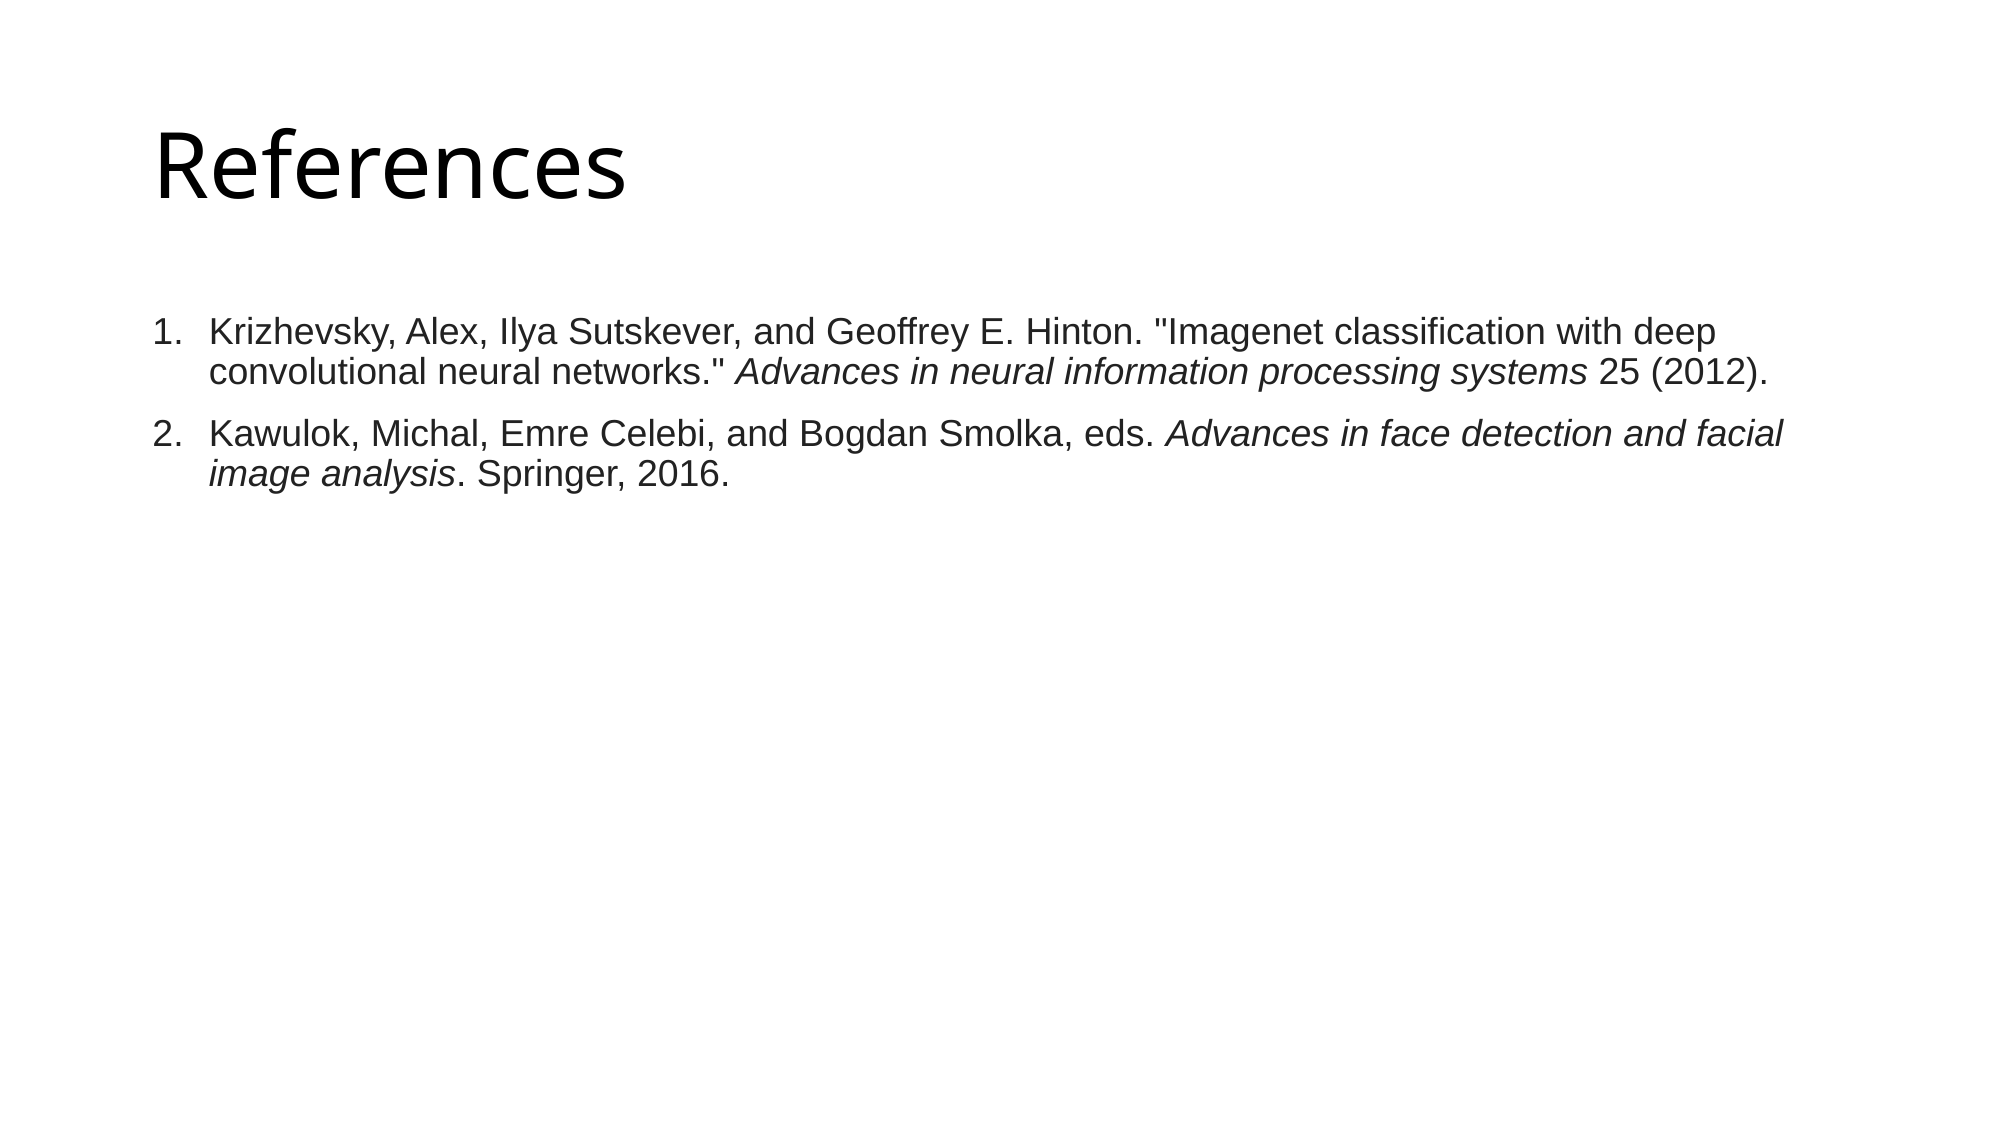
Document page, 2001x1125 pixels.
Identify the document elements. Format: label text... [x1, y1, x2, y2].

title References [137, 59, 1863, 278]
list Krizhevsky, Alex, Ilya Sutskever, and Geoffrey E. Hinton. "Imagenet classification with deep convolutional neural networks." Advances in neural information processing systems 25 (2012). Kawulok, Michal, Emre Celebi, and Bogdan Smolka, eds. Advances in face detection and facial image analysis. Springer, 2016. [137, 304, 1838, 821]
